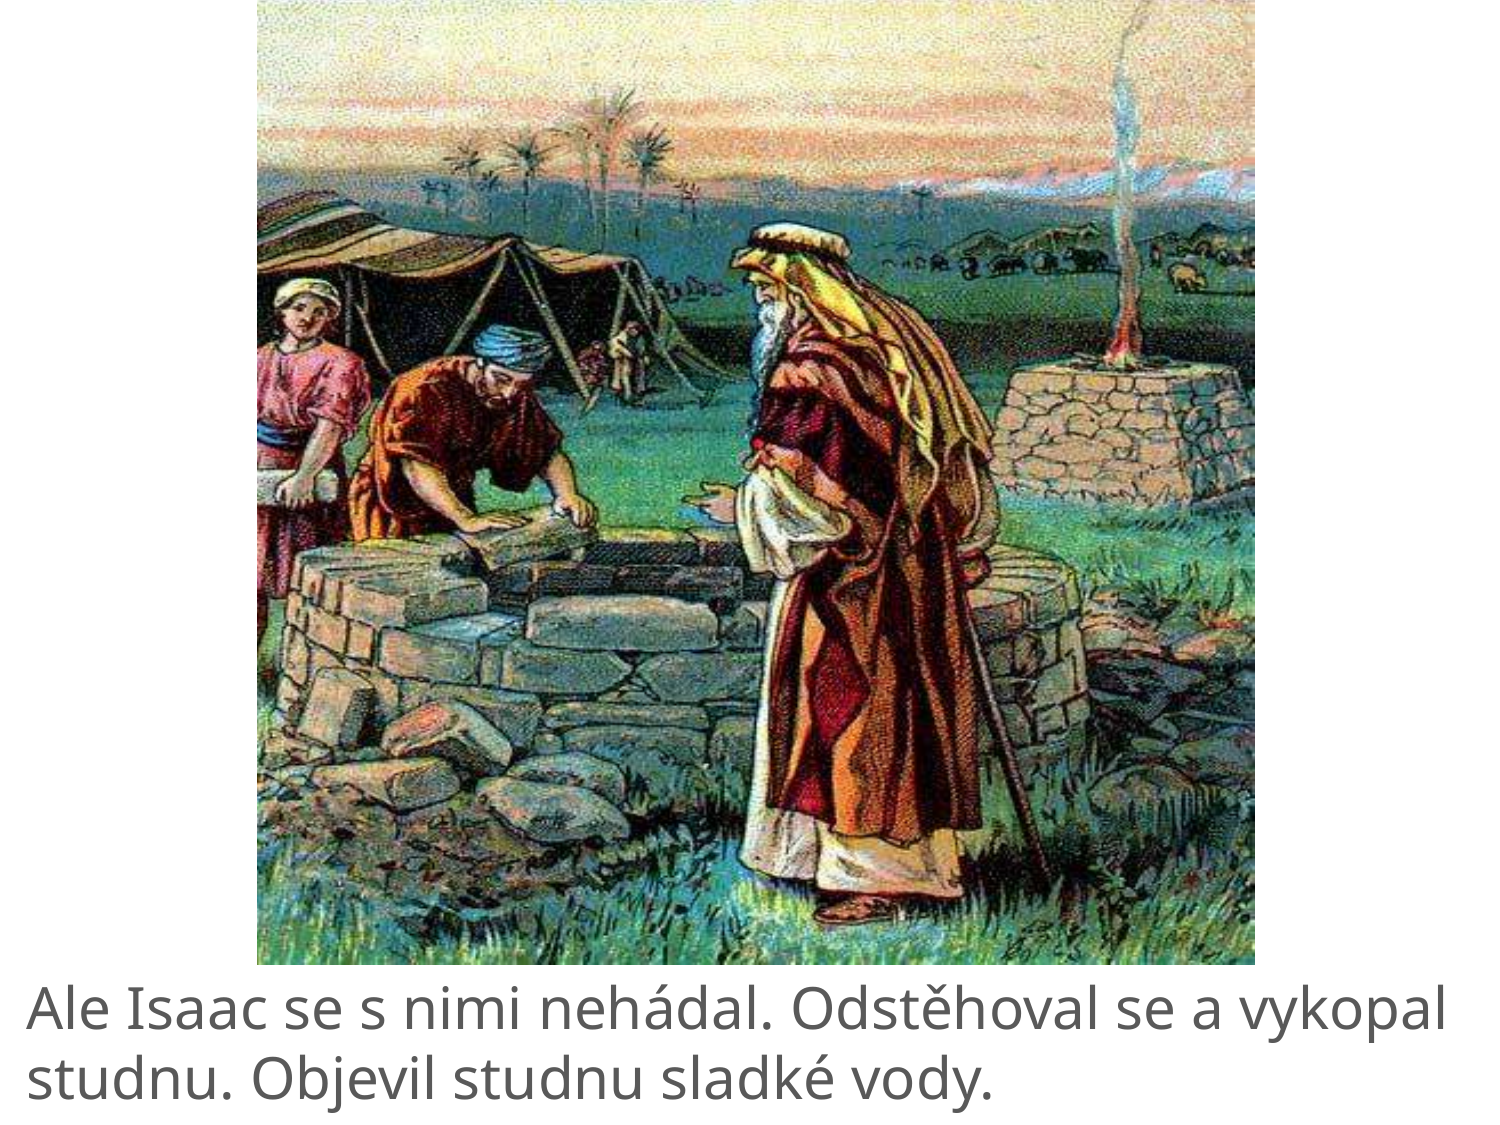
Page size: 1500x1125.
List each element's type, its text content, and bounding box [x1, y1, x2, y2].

text_box Ale Isaac se s nimi nehádal. Odstěhoval se a vykopal studnu. Objevil studnu sladké vody. [11, 964, 1500, 1119]
picture [256, 0, 1256, 965]
